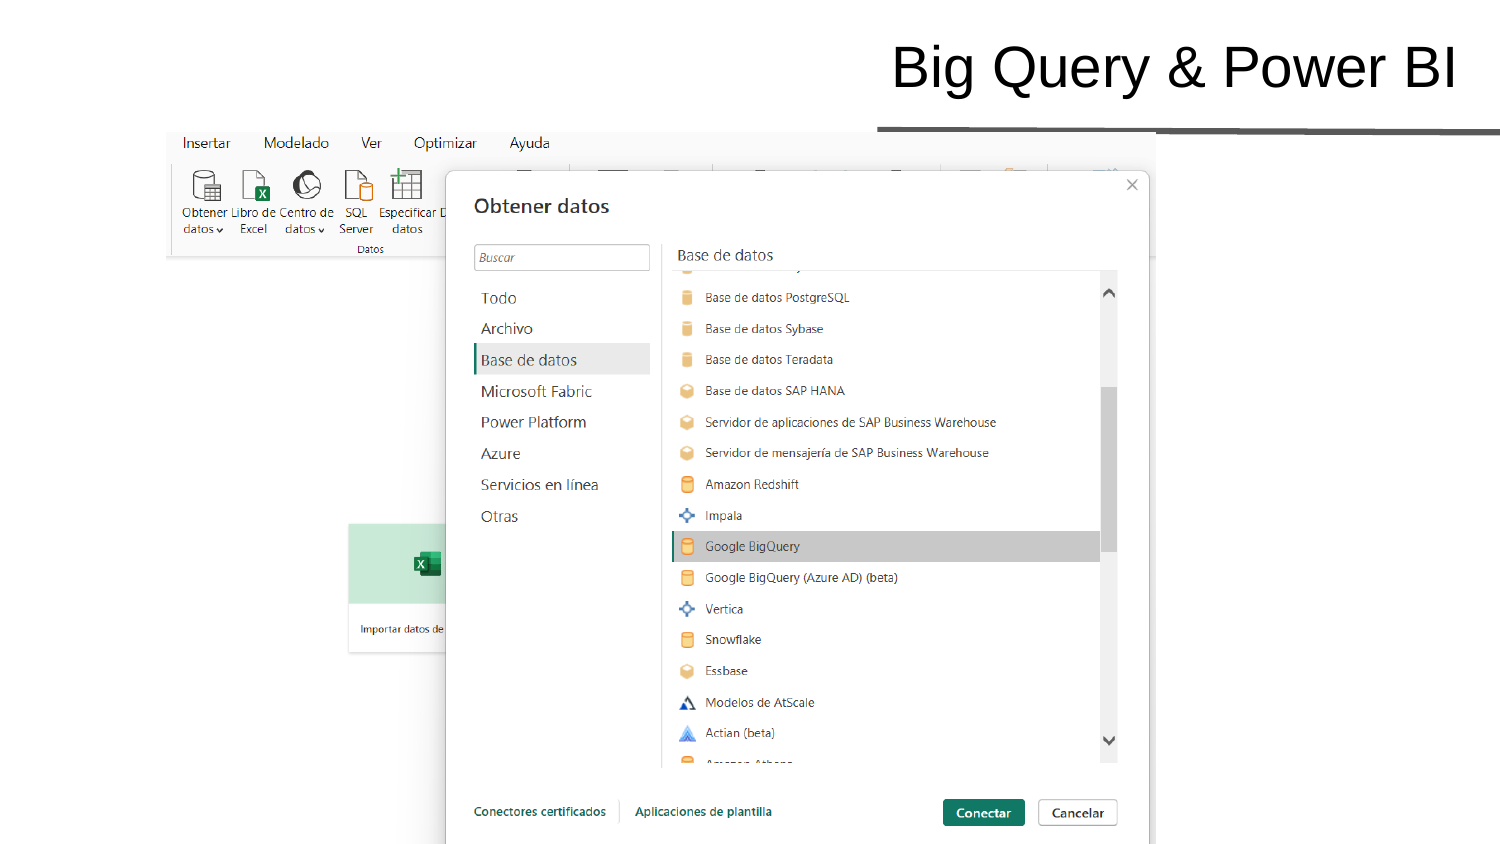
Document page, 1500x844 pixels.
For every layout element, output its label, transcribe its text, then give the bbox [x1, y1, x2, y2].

picture [166, 132, 1156, 844]
title Big Query & Power BI [835, 14, 1500, 130]
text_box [876, 129, 1500, 133]
